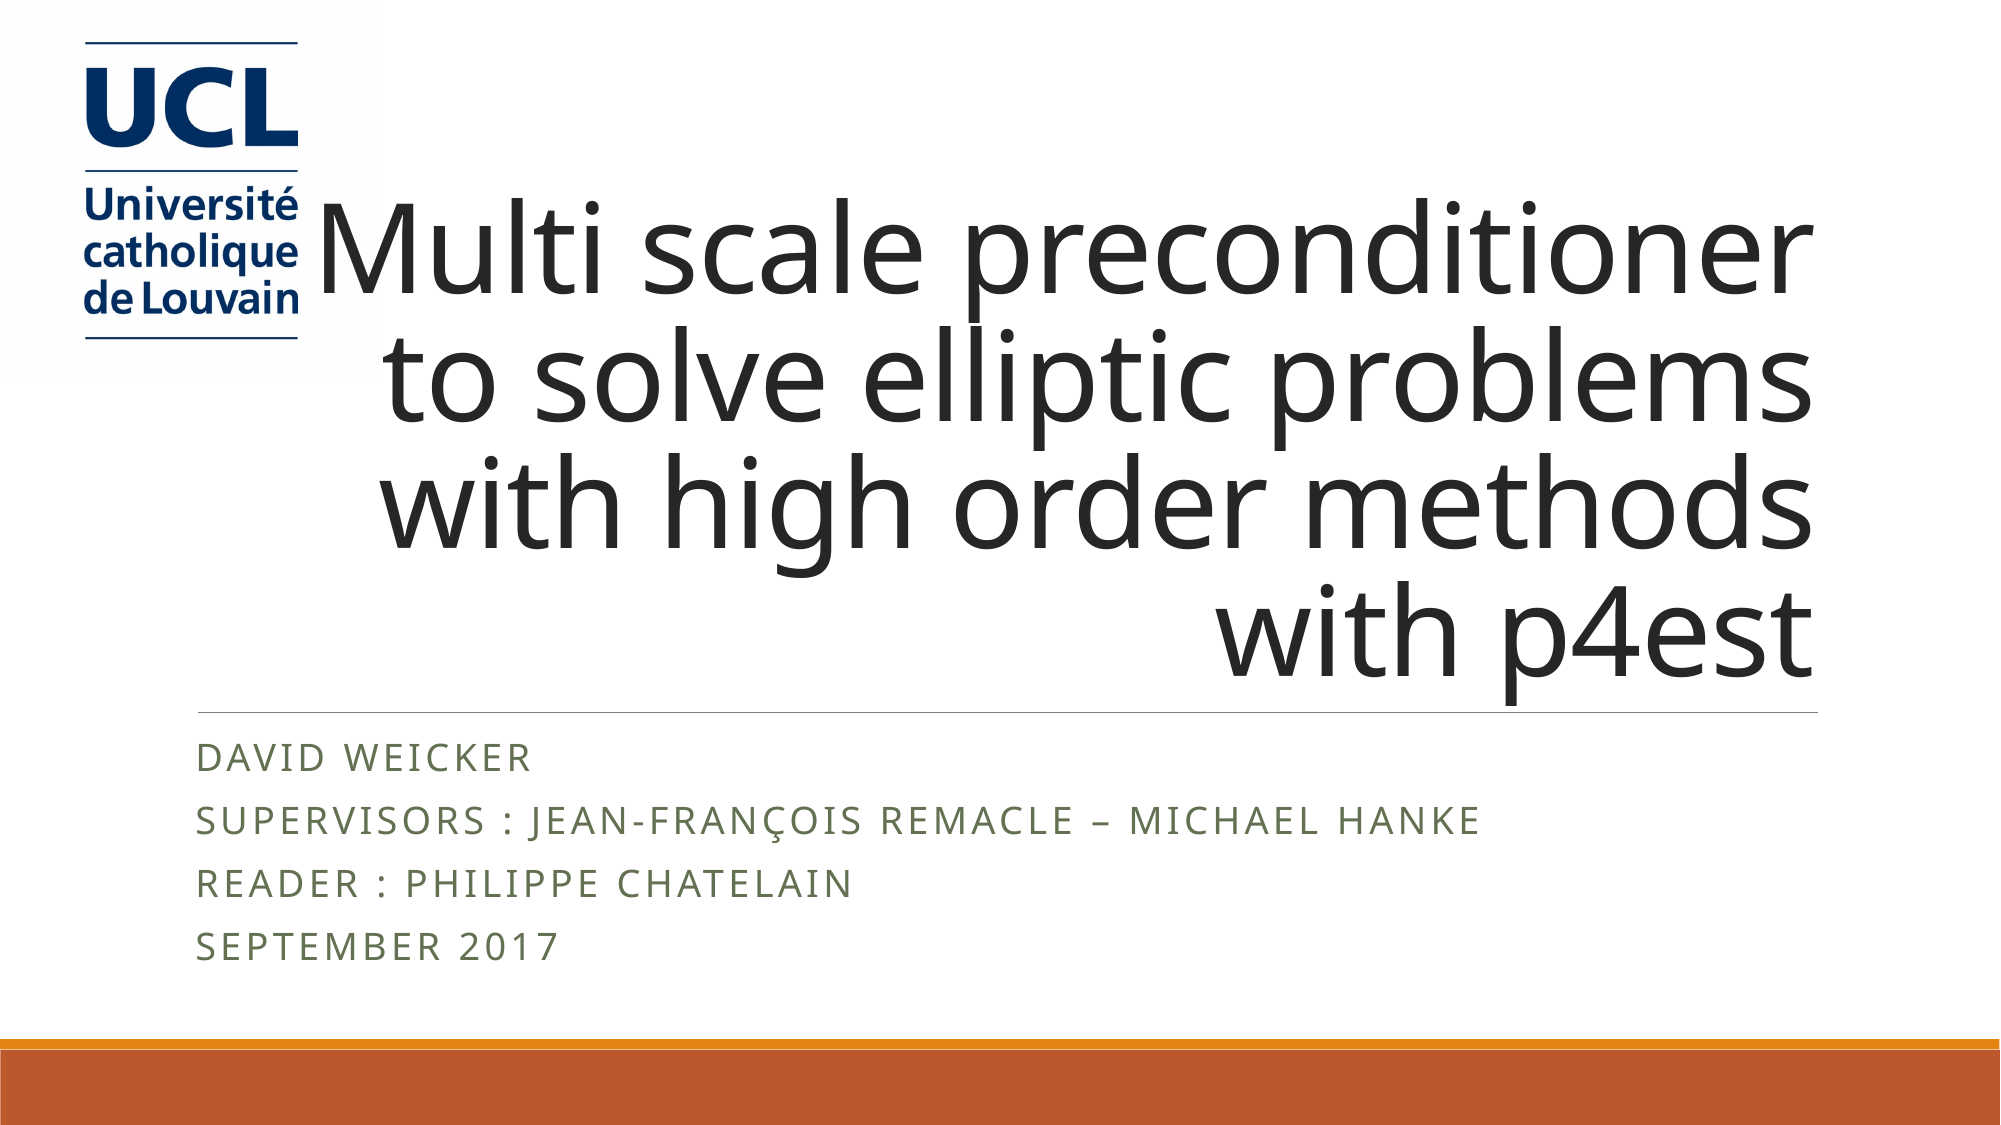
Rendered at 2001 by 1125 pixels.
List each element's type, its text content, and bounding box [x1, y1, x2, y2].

picture [0, 0, 383, 383]
subtitle David Weicker Supervisors : Jean-François Remacle – Michael Hanke Reader : Philippe Chatelain September 2017 [180, 730, 1831, 978]
title Multi scale preconditioner to solve elliptic problems with high order methods with p4est [180, 124, 1830, 710]
